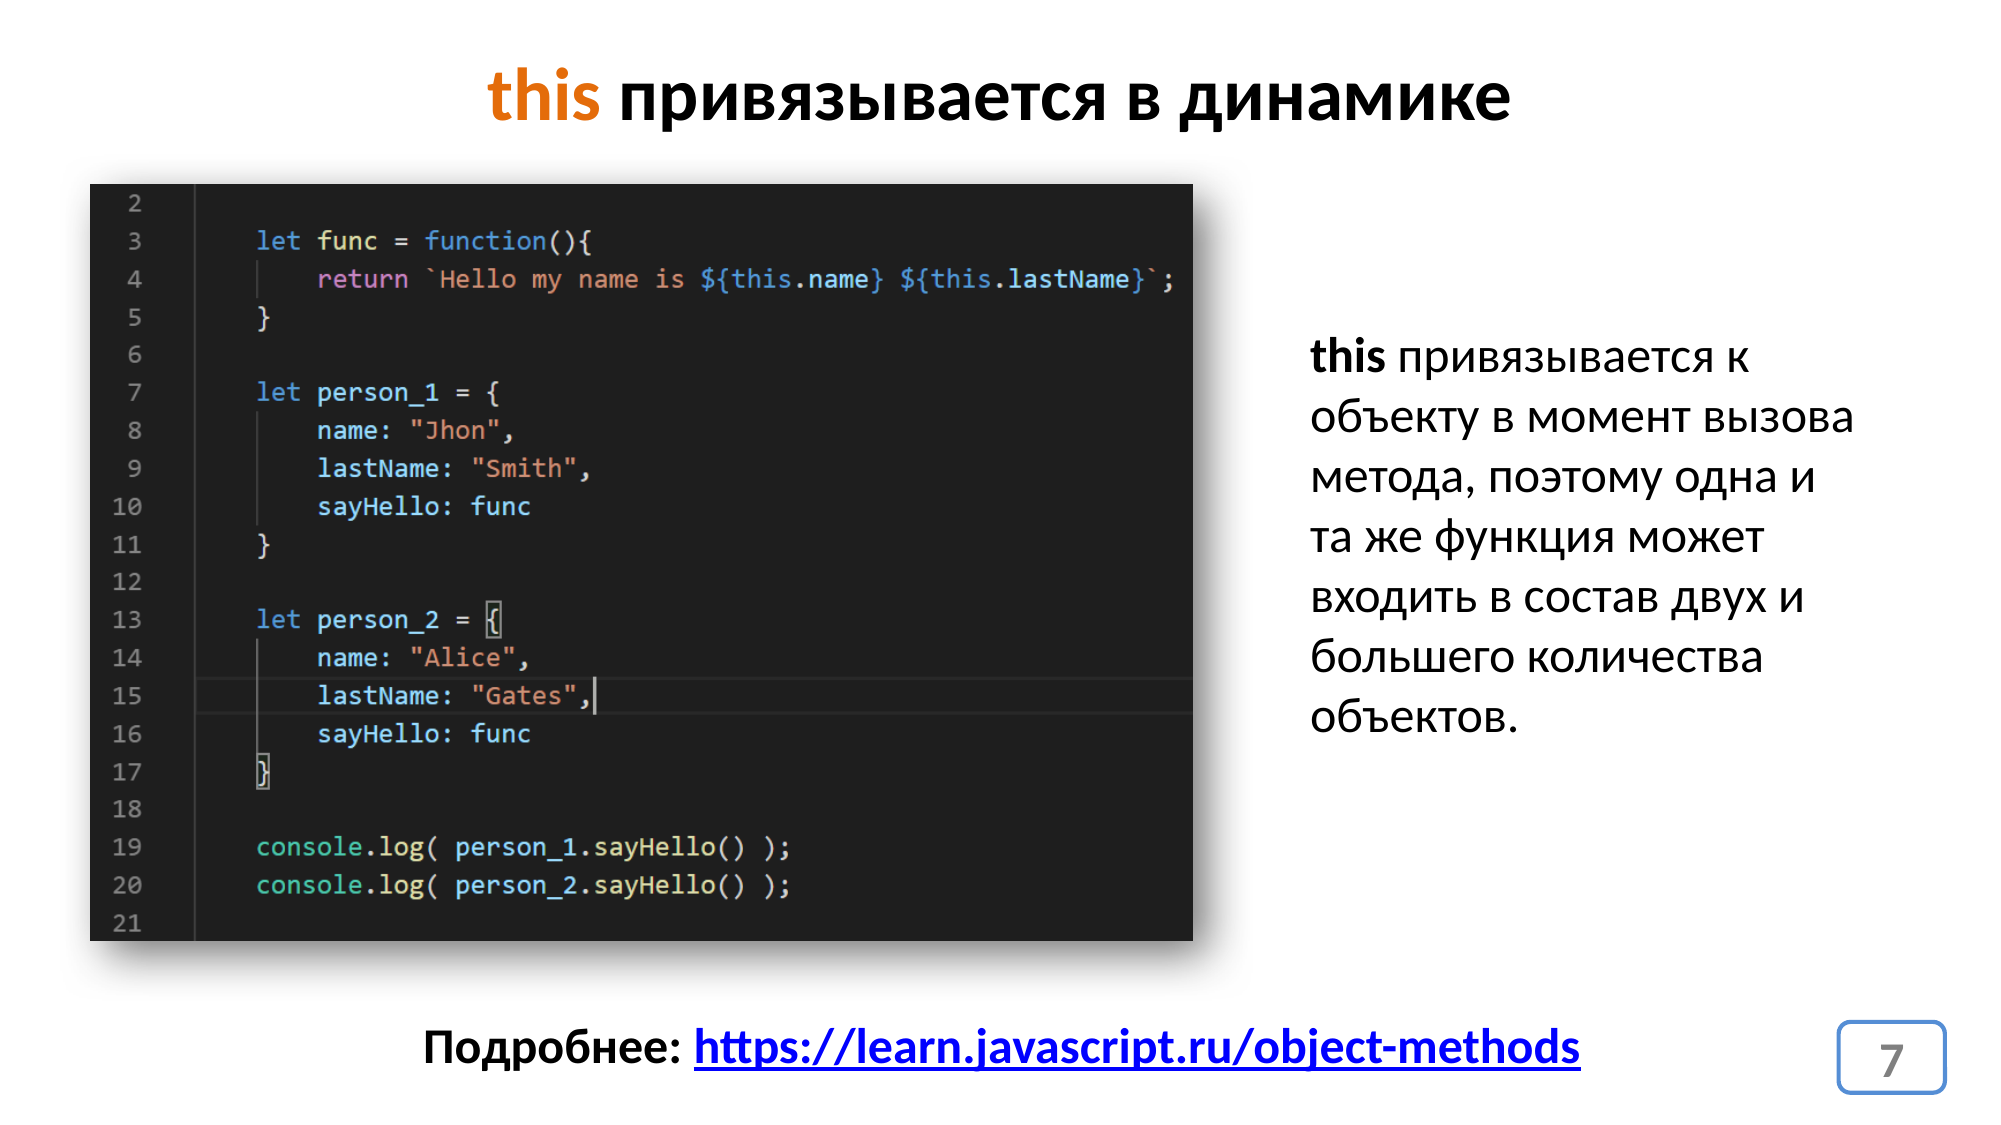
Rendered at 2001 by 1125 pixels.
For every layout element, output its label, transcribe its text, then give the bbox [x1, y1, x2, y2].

text_box this привязывается к объекту в момент вызова метода, поэтому одна и та же функция может входить в состав двух и большего количества объектов. [1295, 314, 1875, 750]
text_box Подробнее: https://learn.javascript.ru/object-methods [1, 1006, 2000, 1082]
picture [90, 184, 1193, 941]
title this привязывается в динамике [0, 19, 2000, 161]
text_box 7 [1836, 1082, 1947, 1095]
